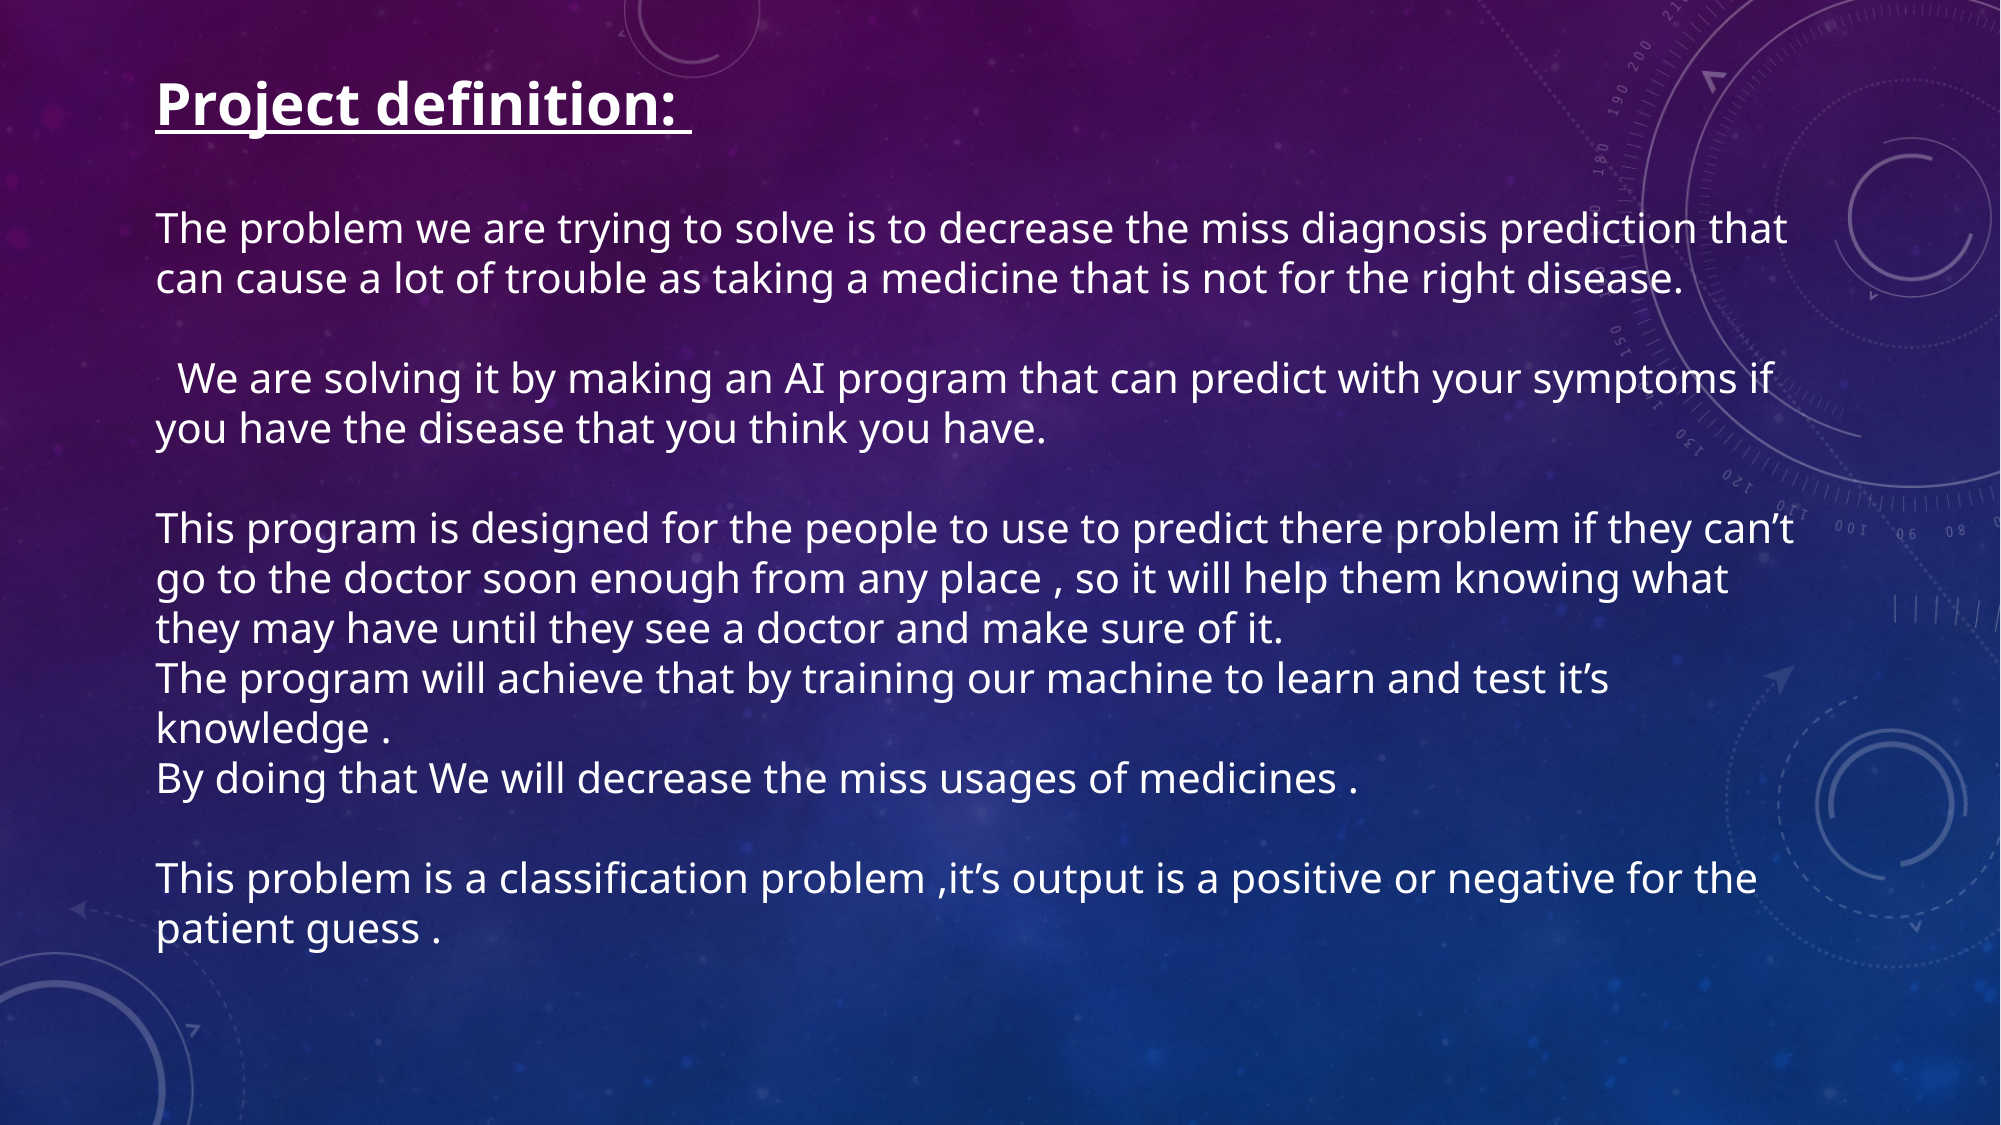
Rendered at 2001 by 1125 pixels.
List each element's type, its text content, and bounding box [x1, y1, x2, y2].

text_box Project definition: The problem we are trying to solve is to decrease the miss diagnosis prediction that can cause a lot of trouble as taking a medicine that is not for the right disease. We are solving it by making an AI program that can predict with your symptoms if you have the disease that you think you have. This program is designed for the people to use to predict there problem if they can’t go to the doctor soon enough from any place , so it will help them knowing what they may have until they see a doctor and make sure of it. The program will achieve that by training our machine to learn and test it’s knowledge . By doing that We will decrease the miss usages of medicines . This problem is a classification problem ,it’s output is a positive or negative for the patient guess . [140, 59, 1820, 960]
picture [0, 0, 2001, 1125]
